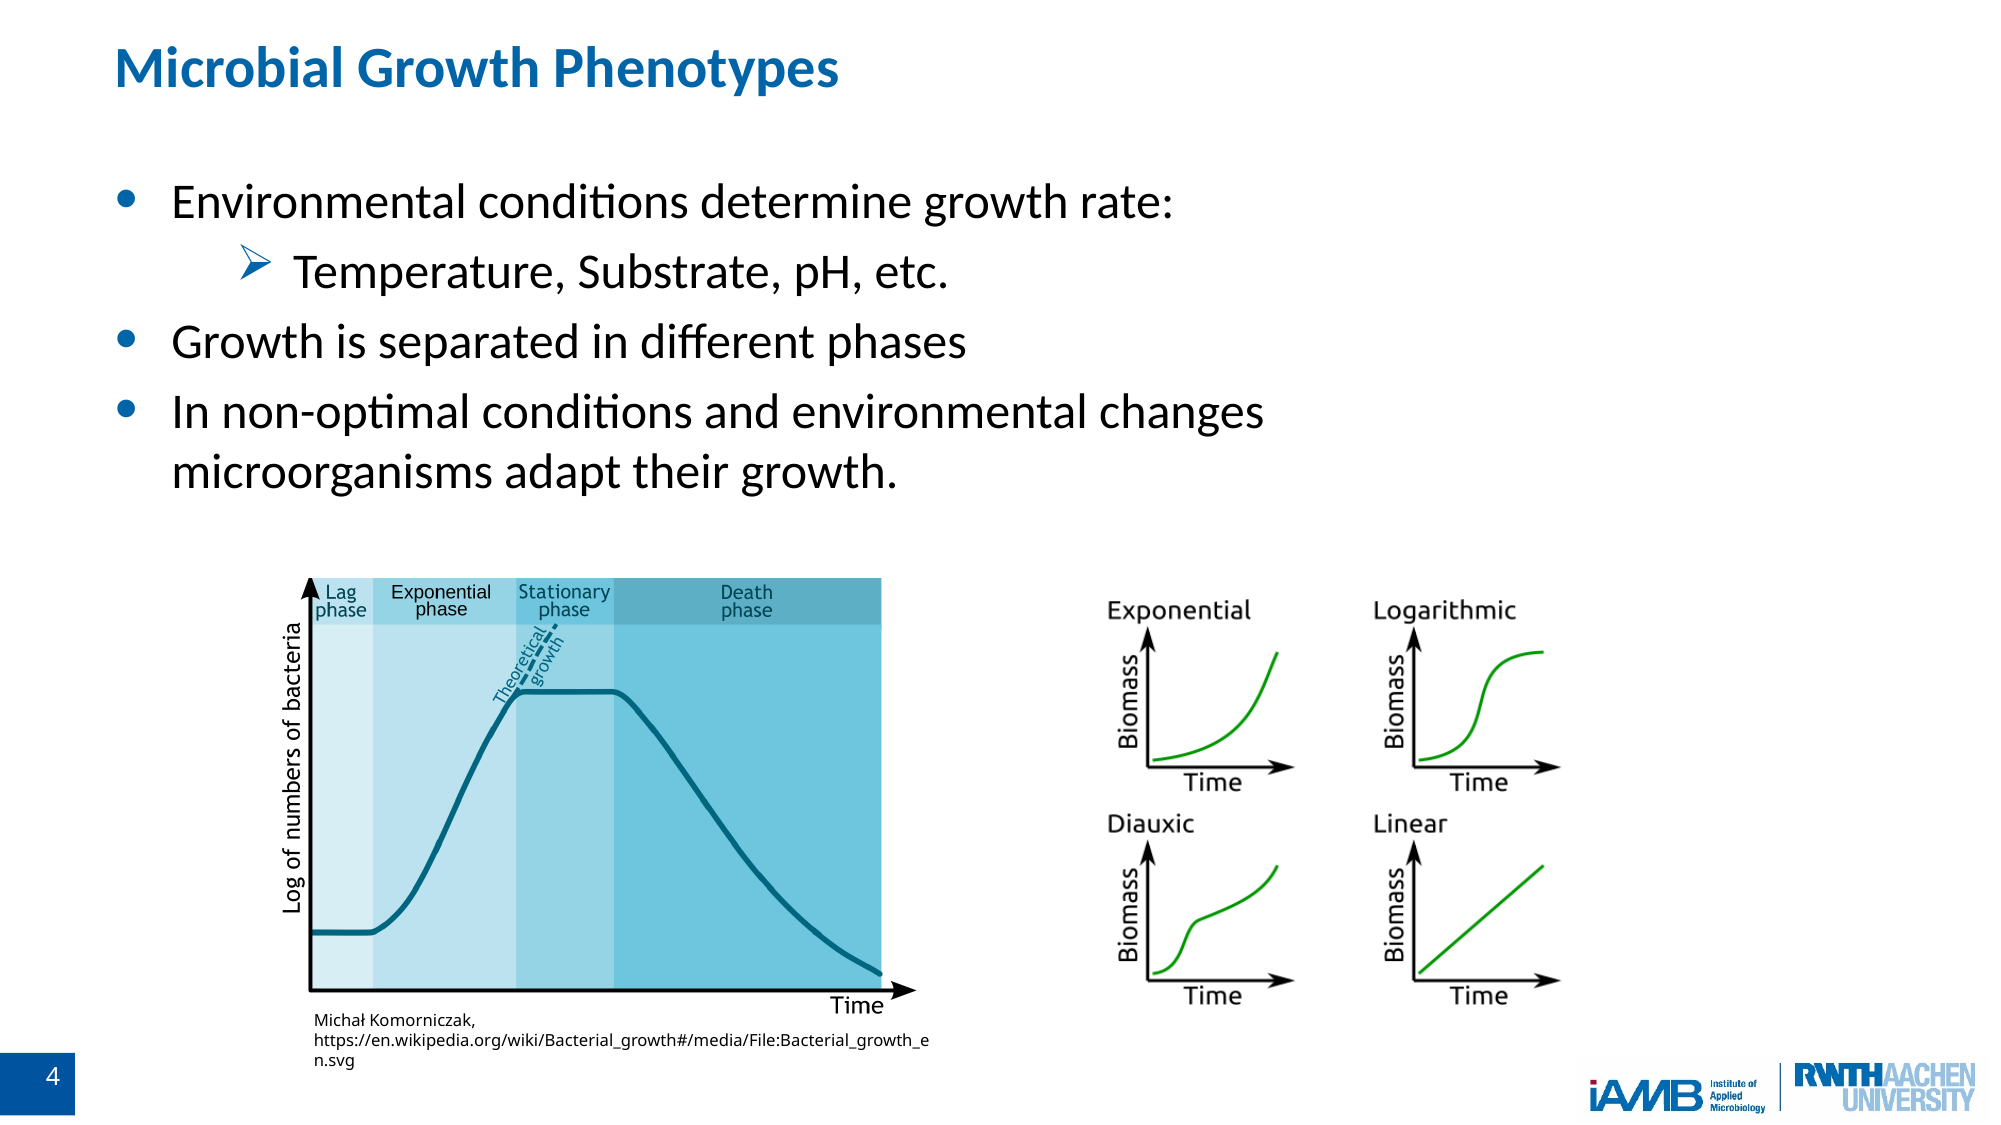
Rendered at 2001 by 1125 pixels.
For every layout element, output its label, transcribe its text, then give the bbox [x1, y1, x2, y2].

title Microbial Growth Phenotypes [99, 21, 1899, 155]
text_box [275, 578, 954, 1059]
picture [1575, 1054, 1990, 1123]
list Environmental conditions determine growth rate: Temperature, Substrate, pH, etc. Growth is separated in different phases In non-optimal conditions and environmental changes microorganisms adapt their growth. [99, 160, 1506, 814]
slide_number 4 [0, 1052, 76, 1116]
picture [1099, 593, 1598, 1007]
